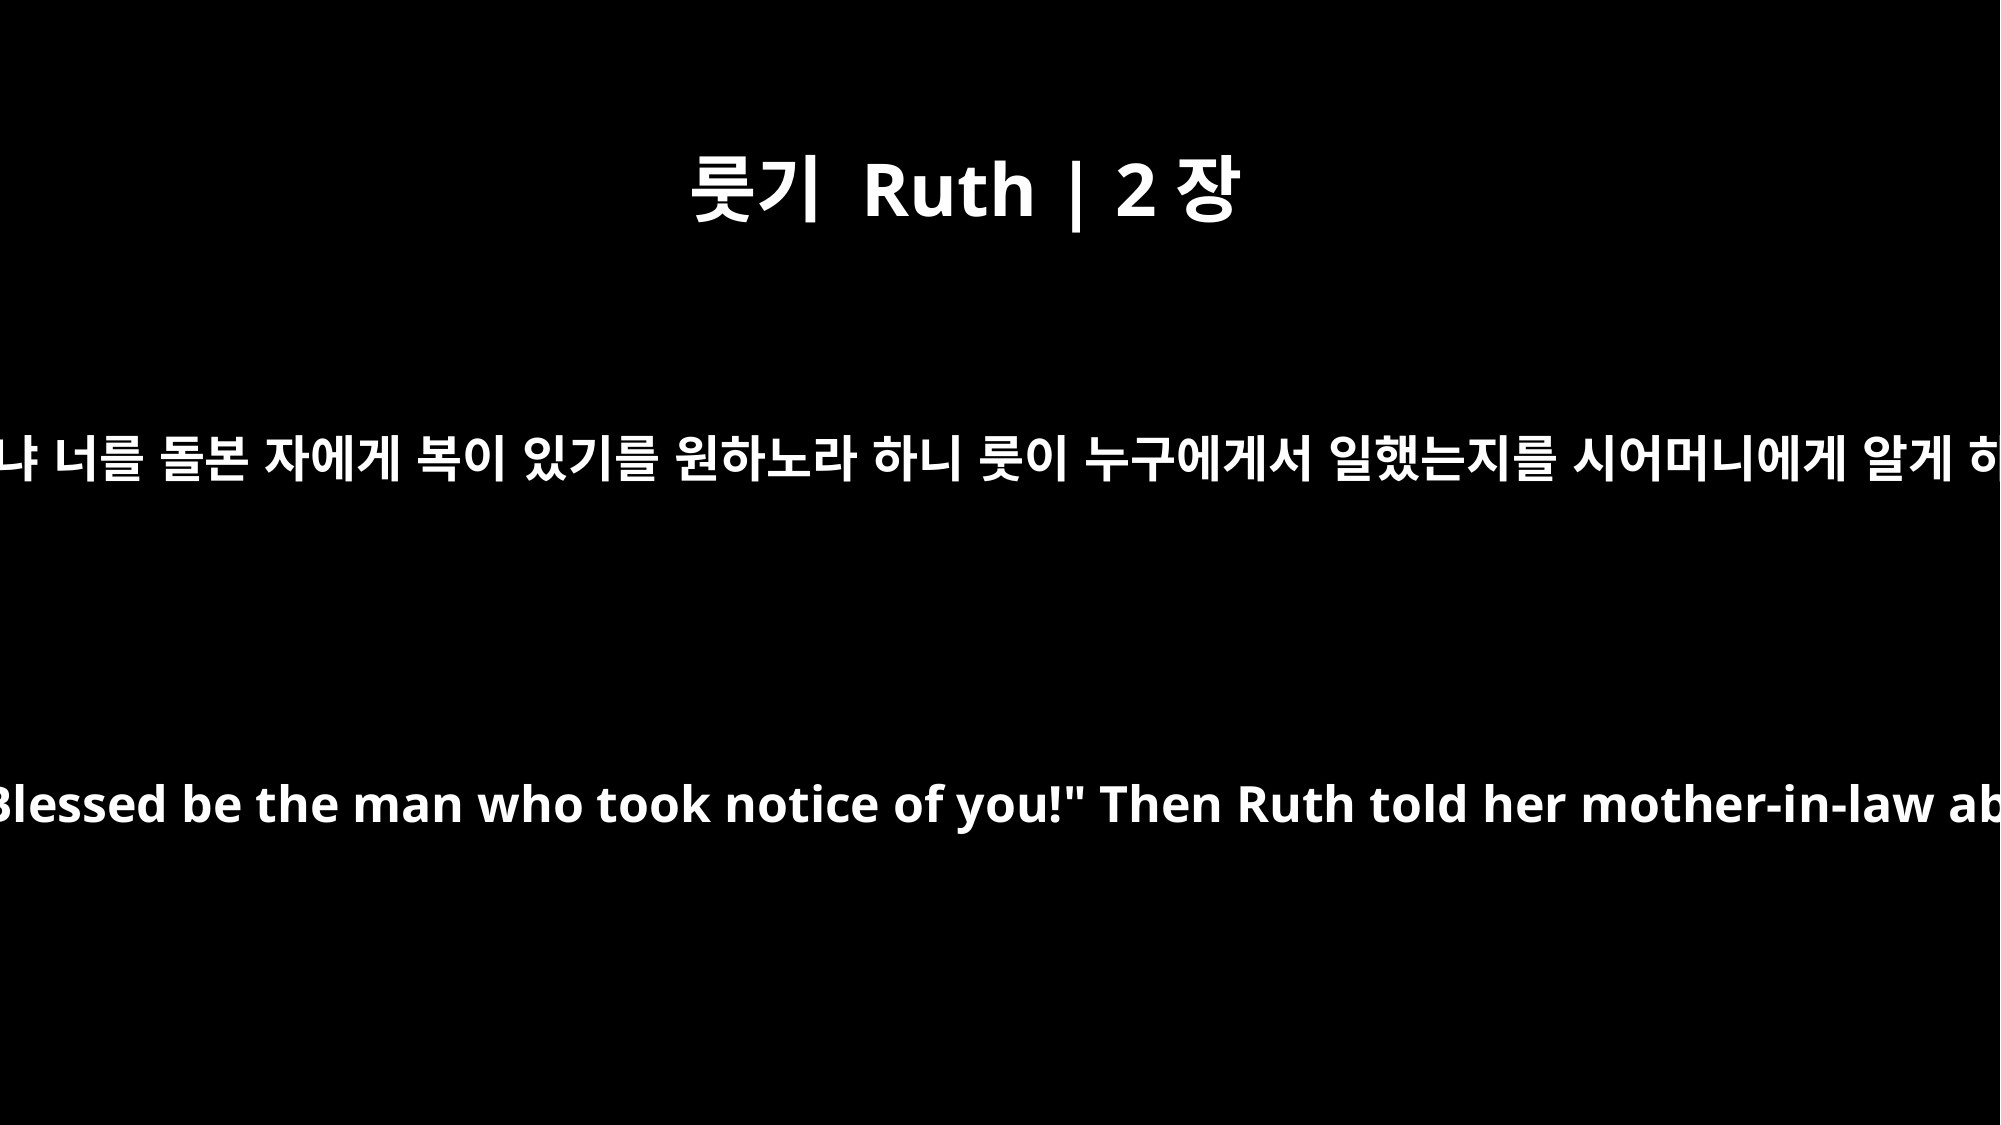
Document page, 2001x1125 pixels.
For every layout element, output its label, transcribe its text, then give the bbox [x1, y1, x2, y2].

text_box 룻기 Ruth | 2장 [674, 136, 1258, 239]
text_box 19 시어머니가 그에게 이르되 오늘 어디서 주웠느냐 어디서 일을 하였느냐 너를 돌본 자에게 복이 있기를 원하노라 하니 룻이 누구에게서 일했는지를 시어머니에게 알게 하여 이르되 오늘 일하게 한 사람의 이름은 보아스니이다 하는지라 [0, 359, 2000, 495]
text_box Her mother-in-law asked her, "Where did you glean today? Where did you work? Blessed be the man who took notice of you!" Then Ruth told her mother-in-law about the one at whose place she had been working. "The name of the man I worked with today is Boaz," she said. [0, 764, 2000, 900]
